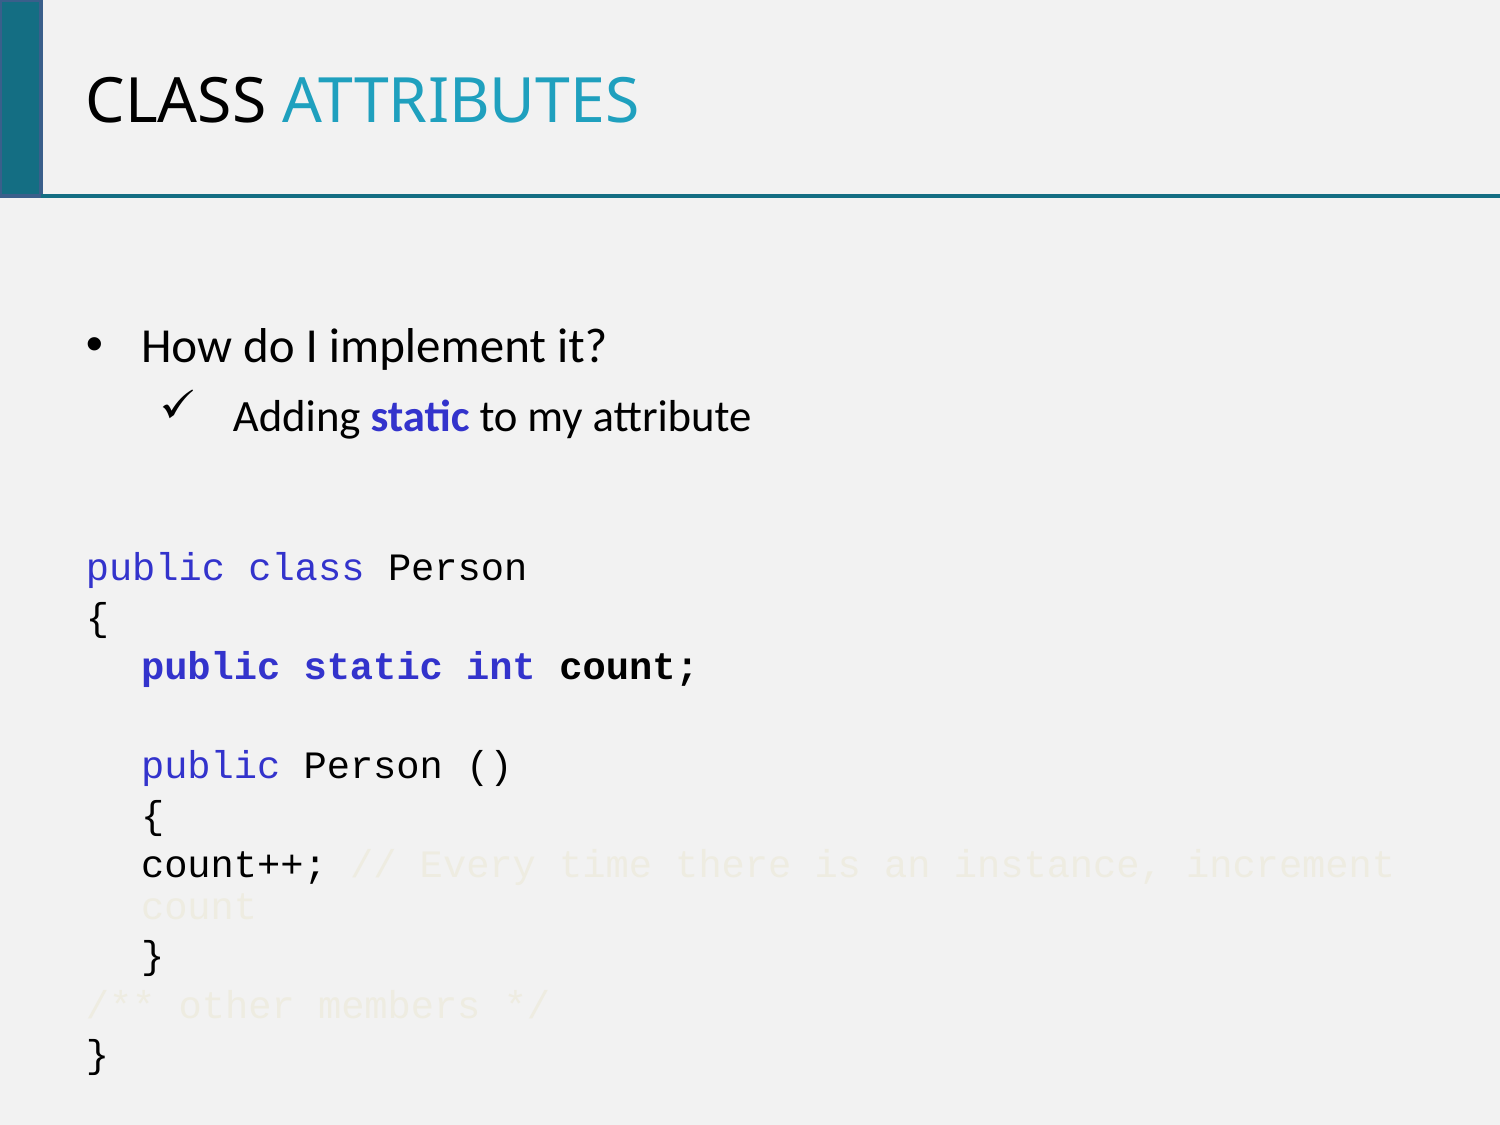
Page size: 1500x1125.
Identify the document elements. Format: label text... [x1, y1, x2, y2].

text_box class attributes [70, 0, 1294, 194]
list How do I implement it? Adding static to my attribute public class Person { public static int count; public Person () { count++; // Every time there is an instance, increment count } /** other members */ } [70, 231, 1430, 1088]
text_box [0, 0, 43, 198]
